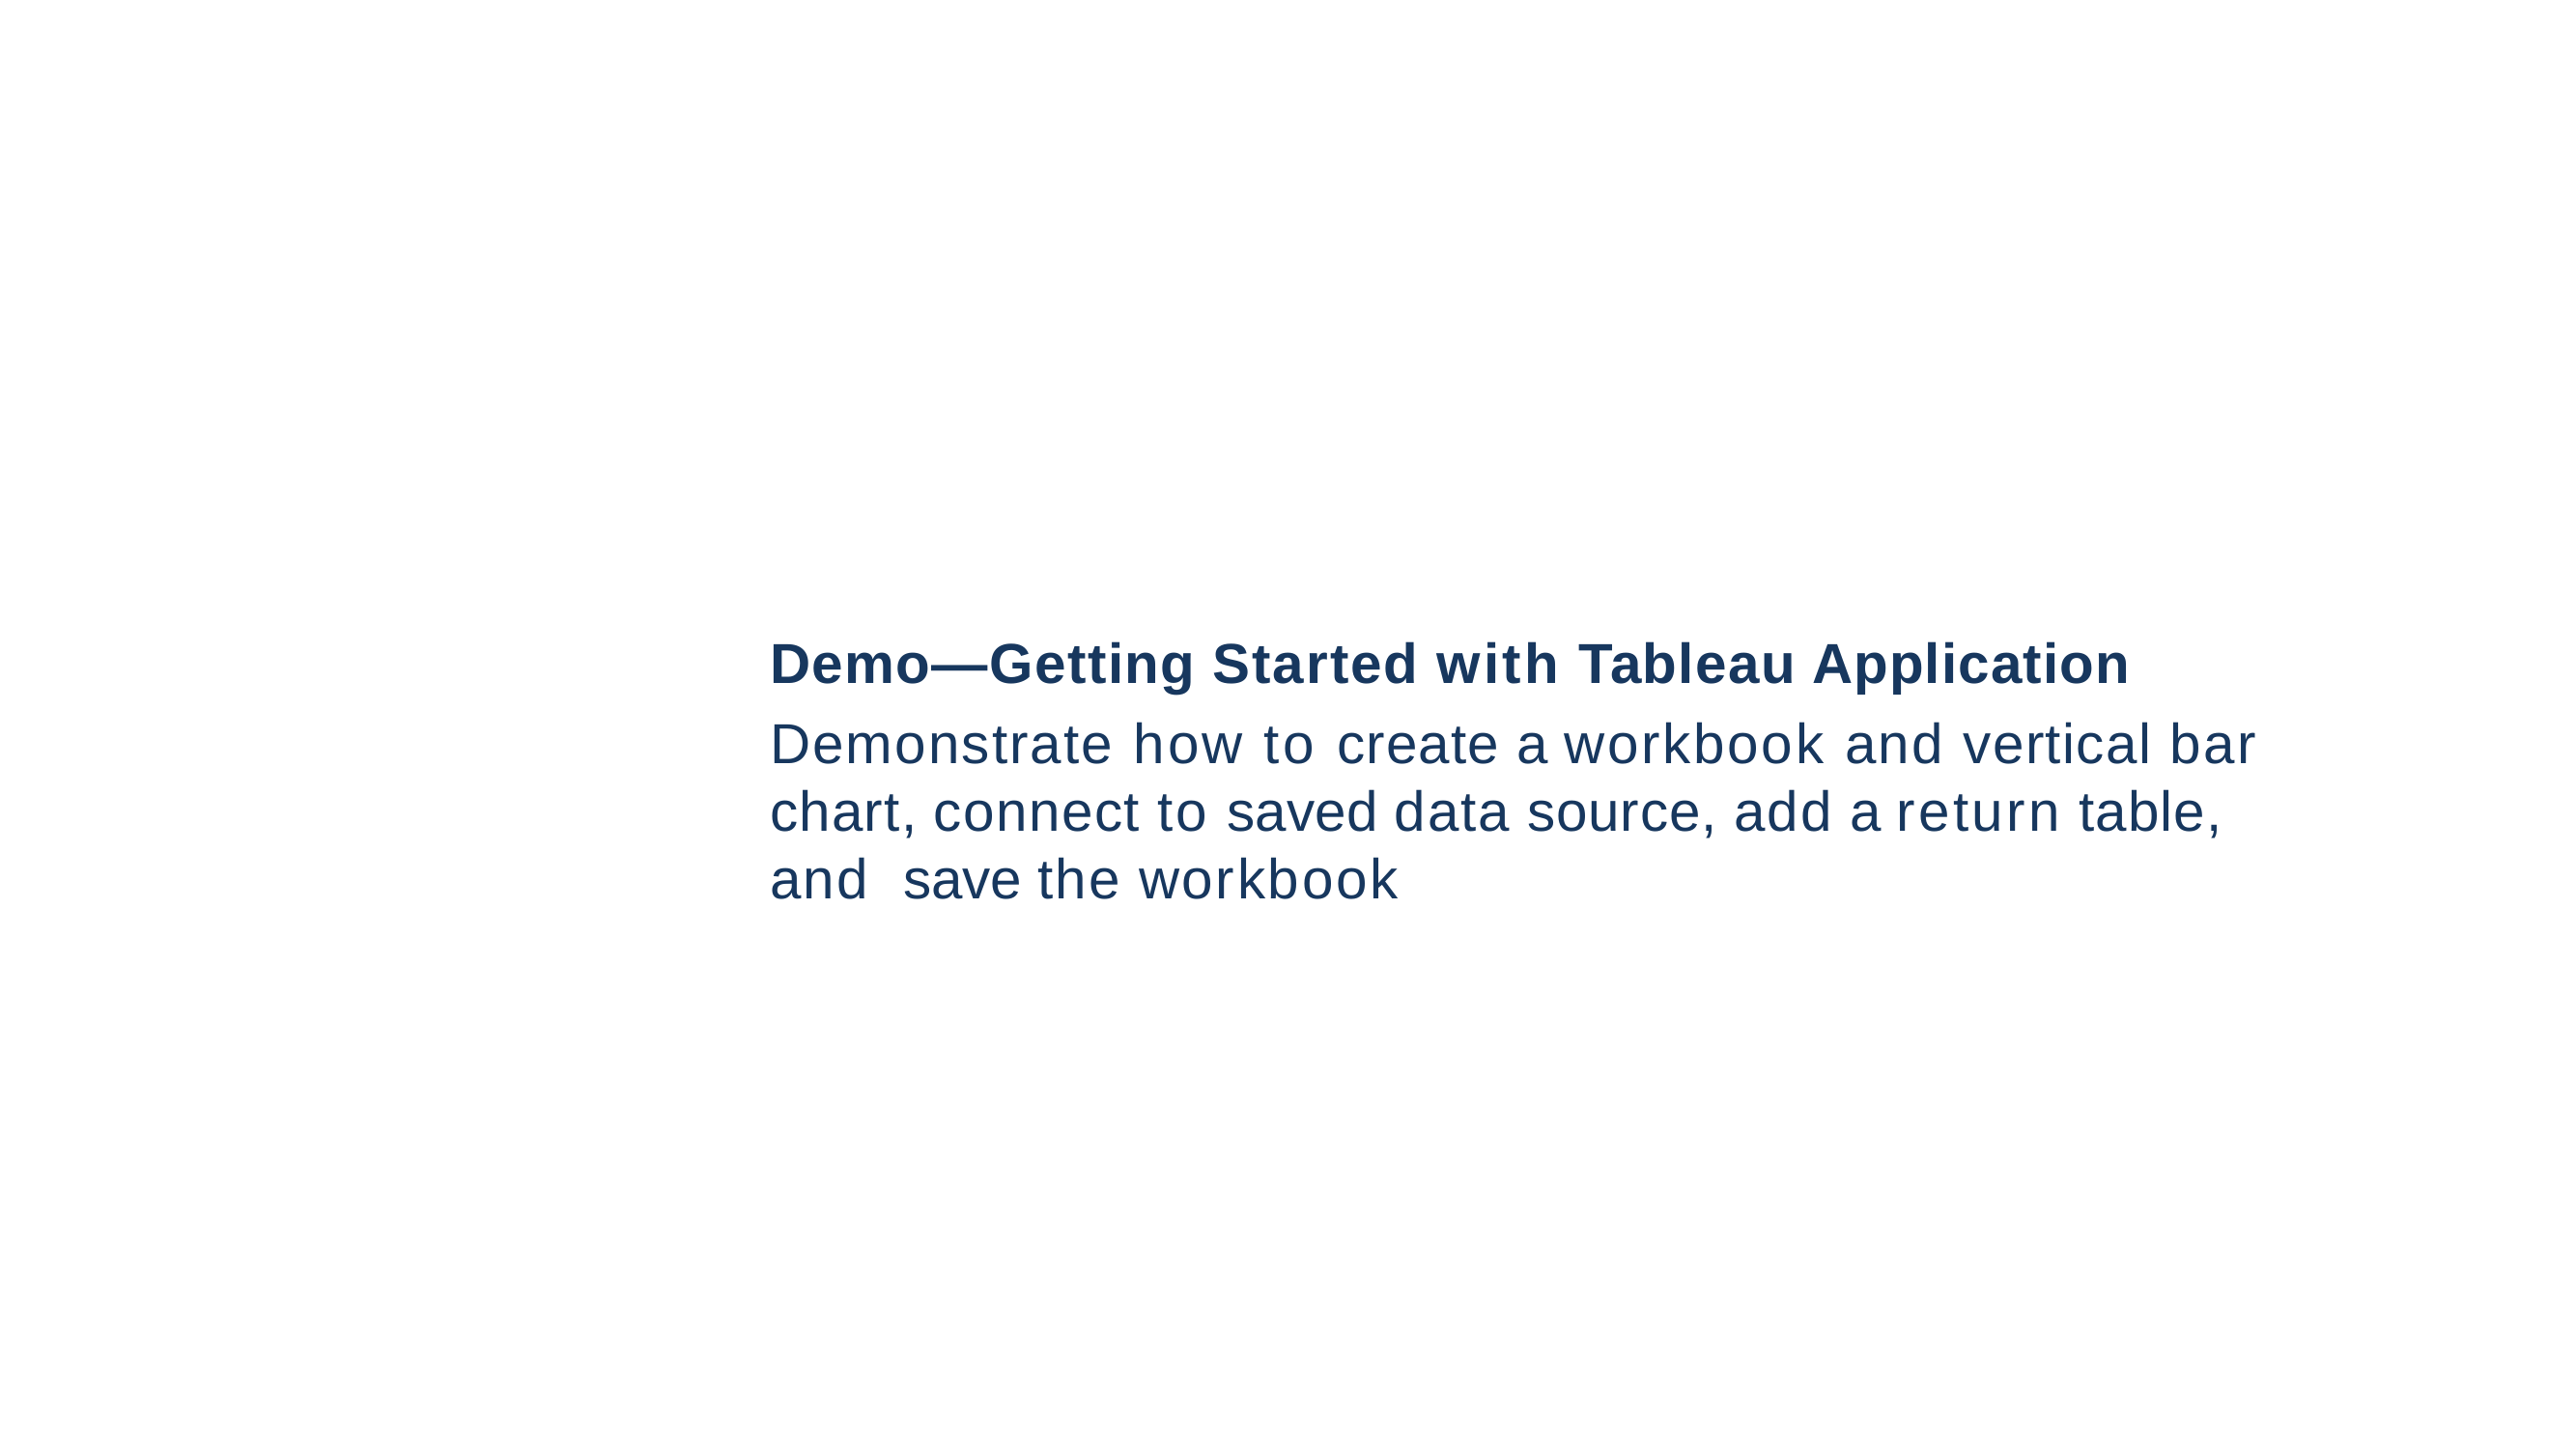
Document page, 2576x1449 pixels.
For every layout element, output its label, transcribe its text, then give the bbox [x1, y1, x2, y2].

text_box Demo—Getting Started with Tableau Application Demonstrate how to create a workbook and vertical bar chart, connect to saved data source, add a return table, and save the workbook [767, 612, 2335, 910]
